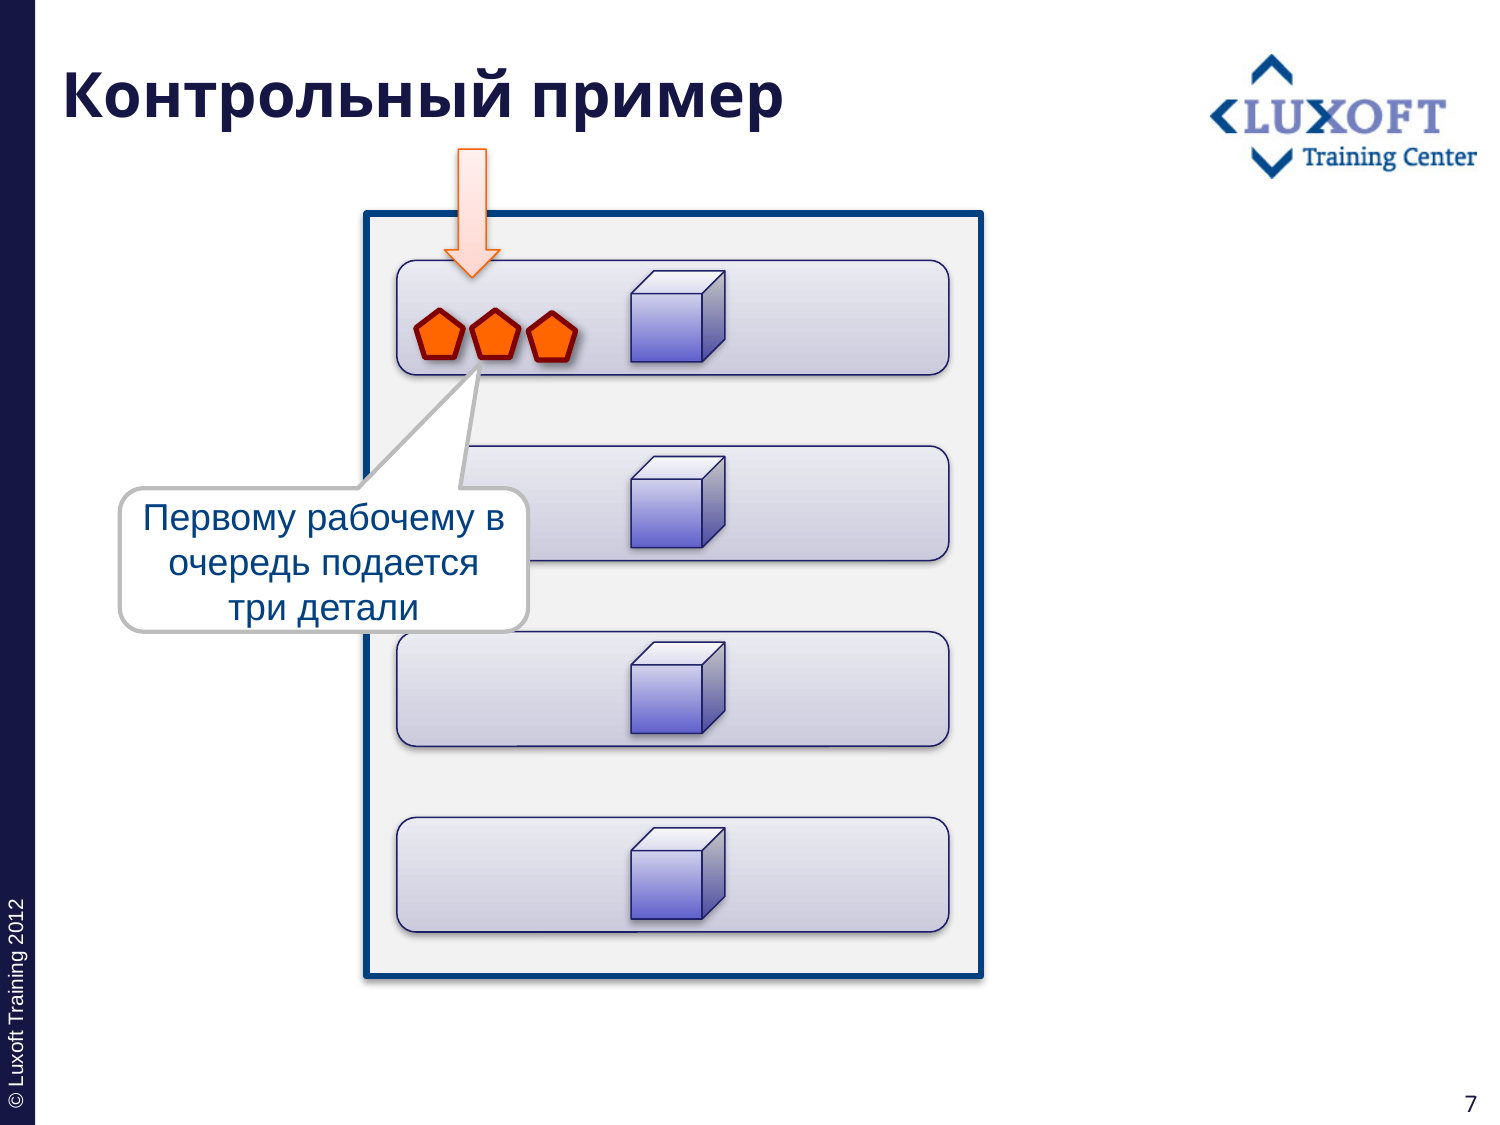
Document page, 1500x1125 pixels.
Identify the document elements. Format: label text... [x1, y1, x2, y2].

text_box Первому рабочему в очередь подается три детали [117, 482, 361, 634]
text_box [366, 148, 982, 977]
title Контрольный пример [46, 20, 1397, 165]
picture [1210, 54, 1477, 179]
